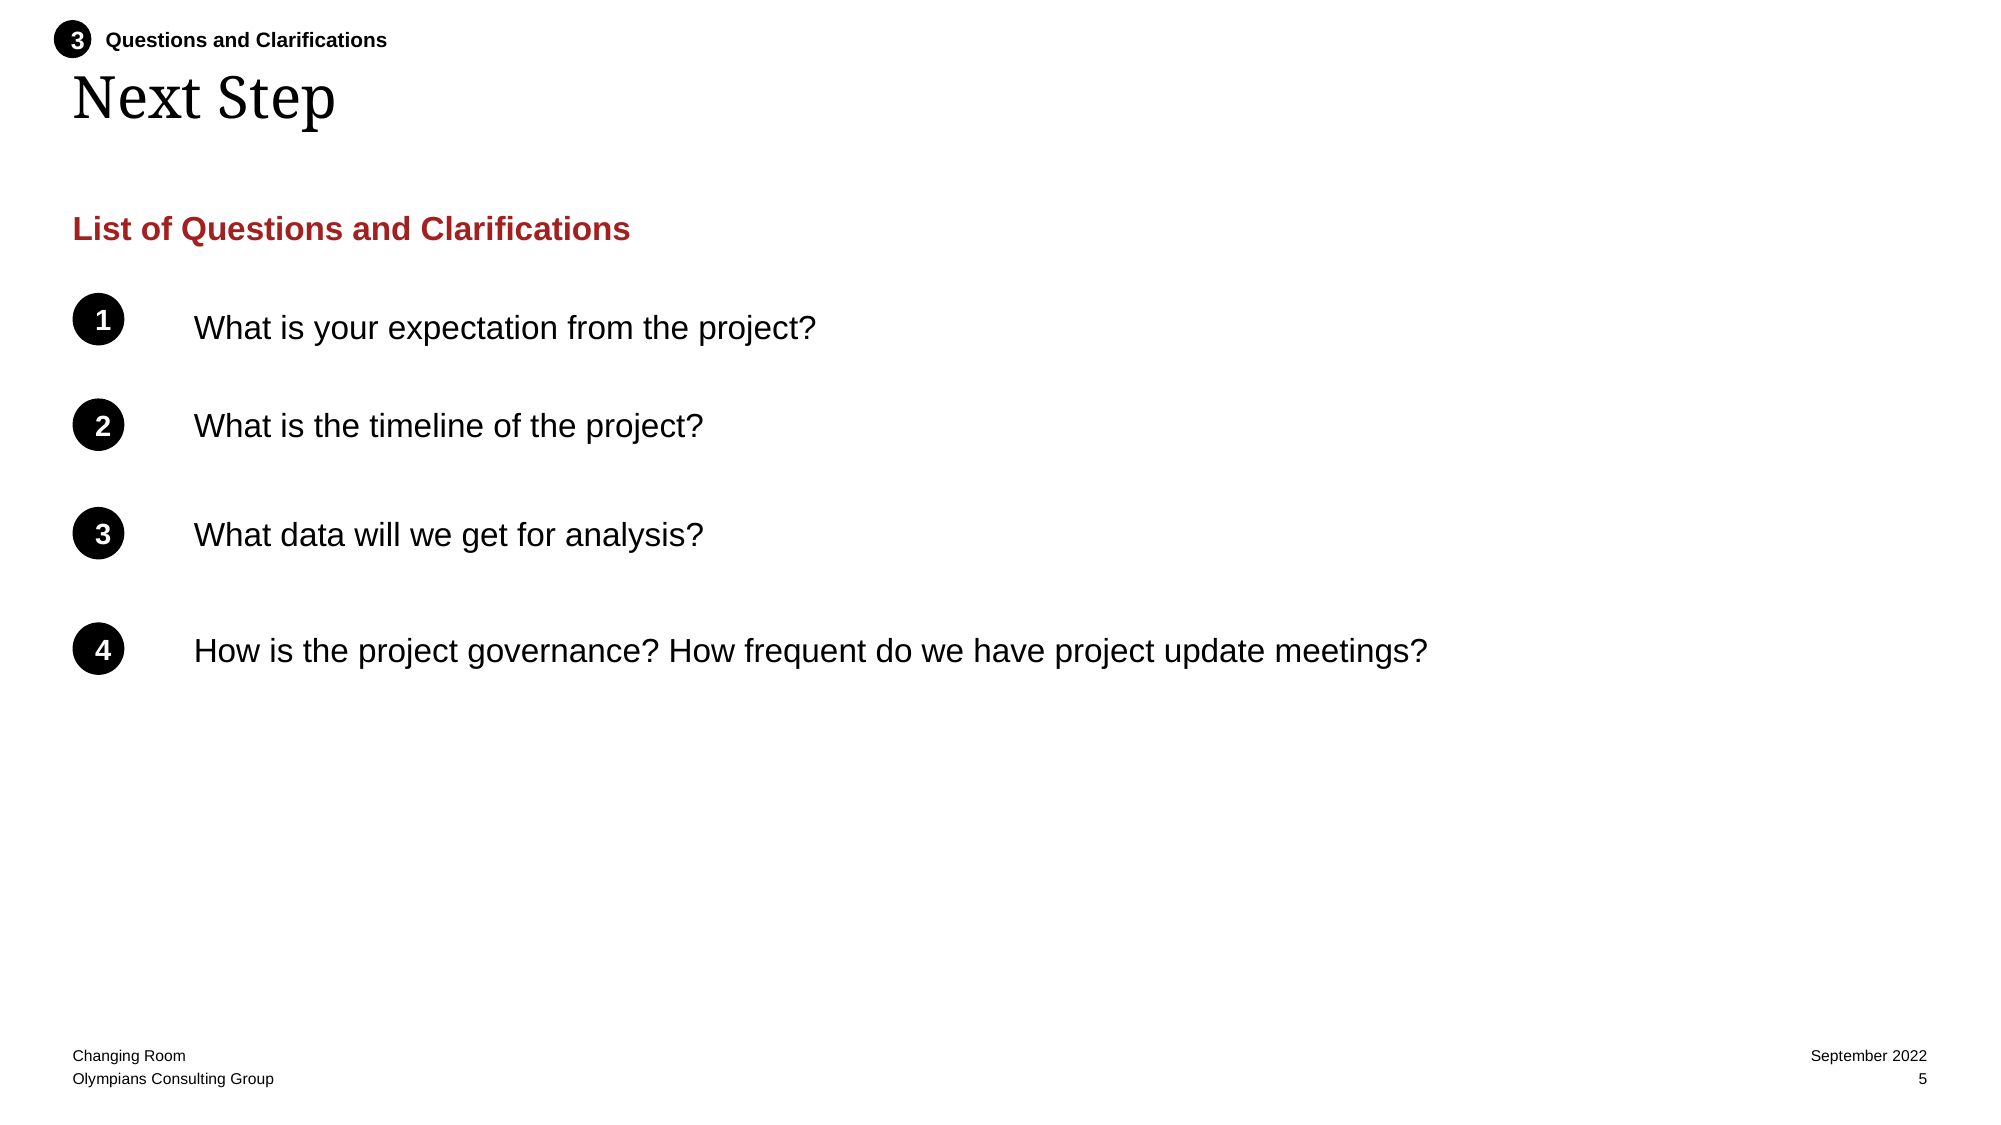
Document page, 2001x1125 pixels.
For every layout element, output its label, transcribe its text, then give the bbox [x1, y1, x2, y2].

text_box Olympians Consulting Group [72, 1065, 398, 1088]
slide_number 5 [1348, 1065, 1928, 1088]
subtitle List of Questions and Clarifications [72, 203, 1928, 257]
text_box What is your expectation from the project? [178, 298, 1965, 354]
text_box 3 [53, 20, 90, 59]
text_box September 2022 [1637, 1042, 1928, 1065]
text_box 2 [72, 398, 125, 451]
text_box What is the timeline of the project? [178, 396, 1965, 452]
text_box 1 [72, 292, 125, 346]
text_box Changing Room [72, 1042, 398, 1065]
text_box How is the project governance? How frequent do we have project update meetings? [178, 621, 1965, 677]
text_box Questions and Clarifications [90, 18, 800, 59]
text_box 3 [72, 506, 125, 560]
text_box What data will we get for analysis? [178, 505, 1965, 561]
text_box 4 [72, 622, 125, 675]
title Next Step [72, 70, 1928, 202]
